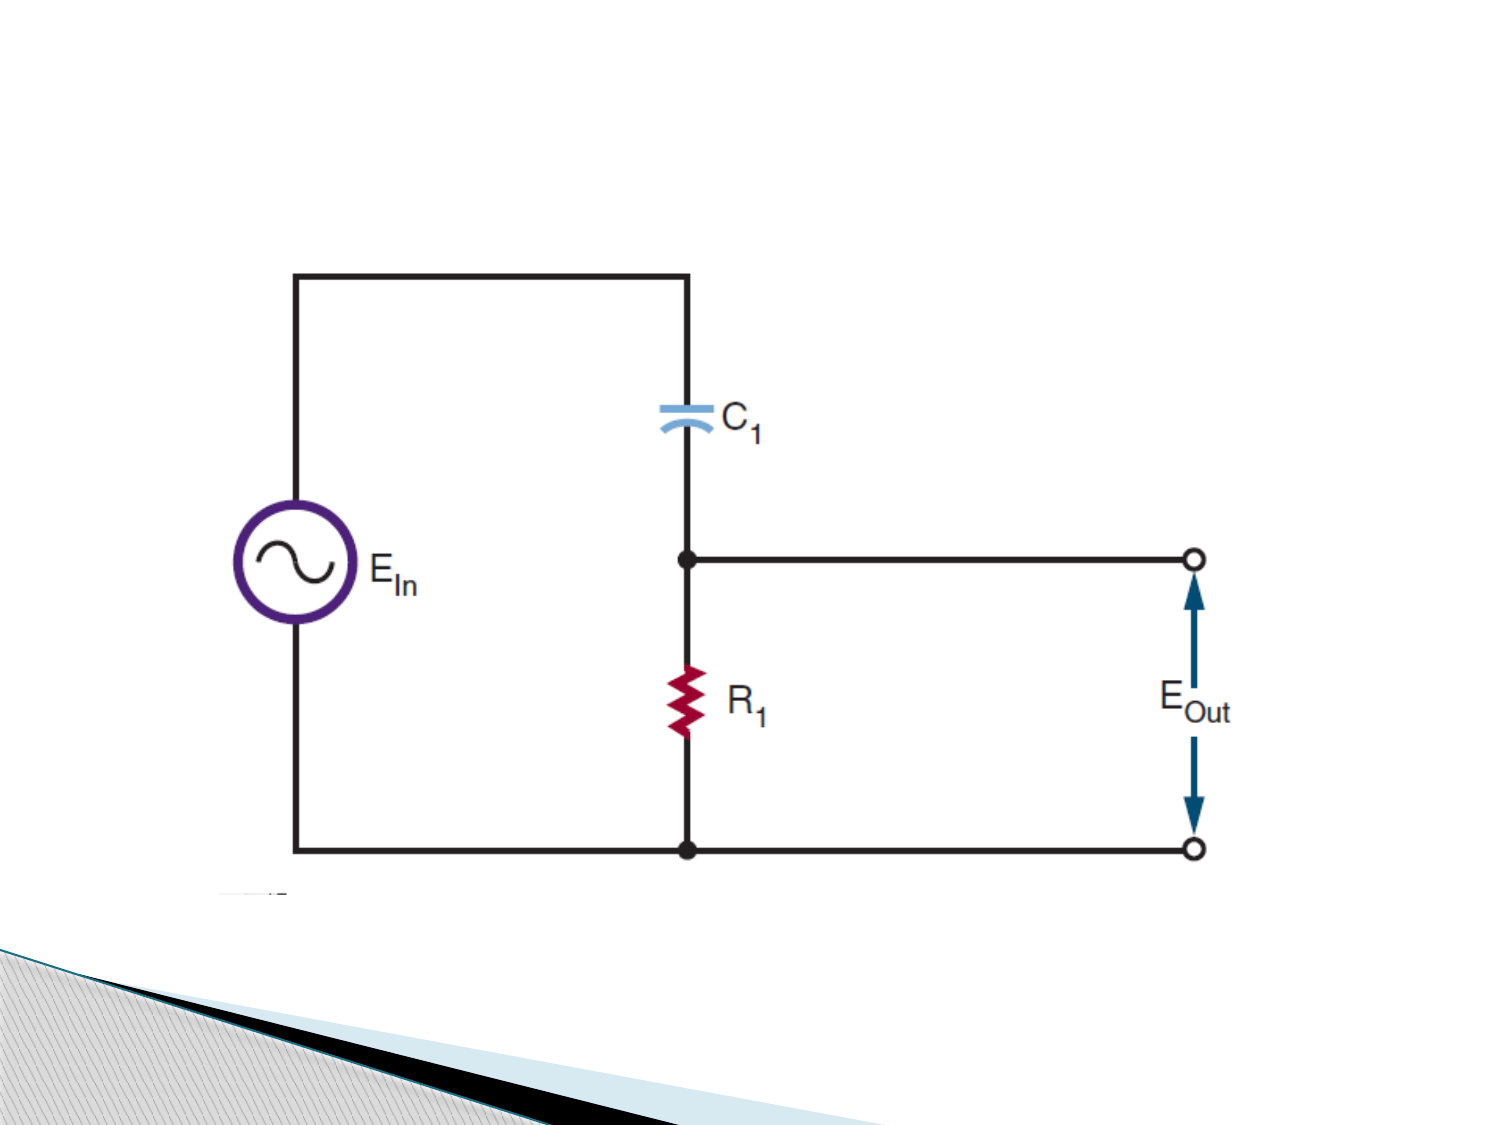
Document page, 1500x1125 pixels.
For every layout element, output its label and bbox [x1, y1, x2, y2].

picture [218, 230, 1282, 895]
